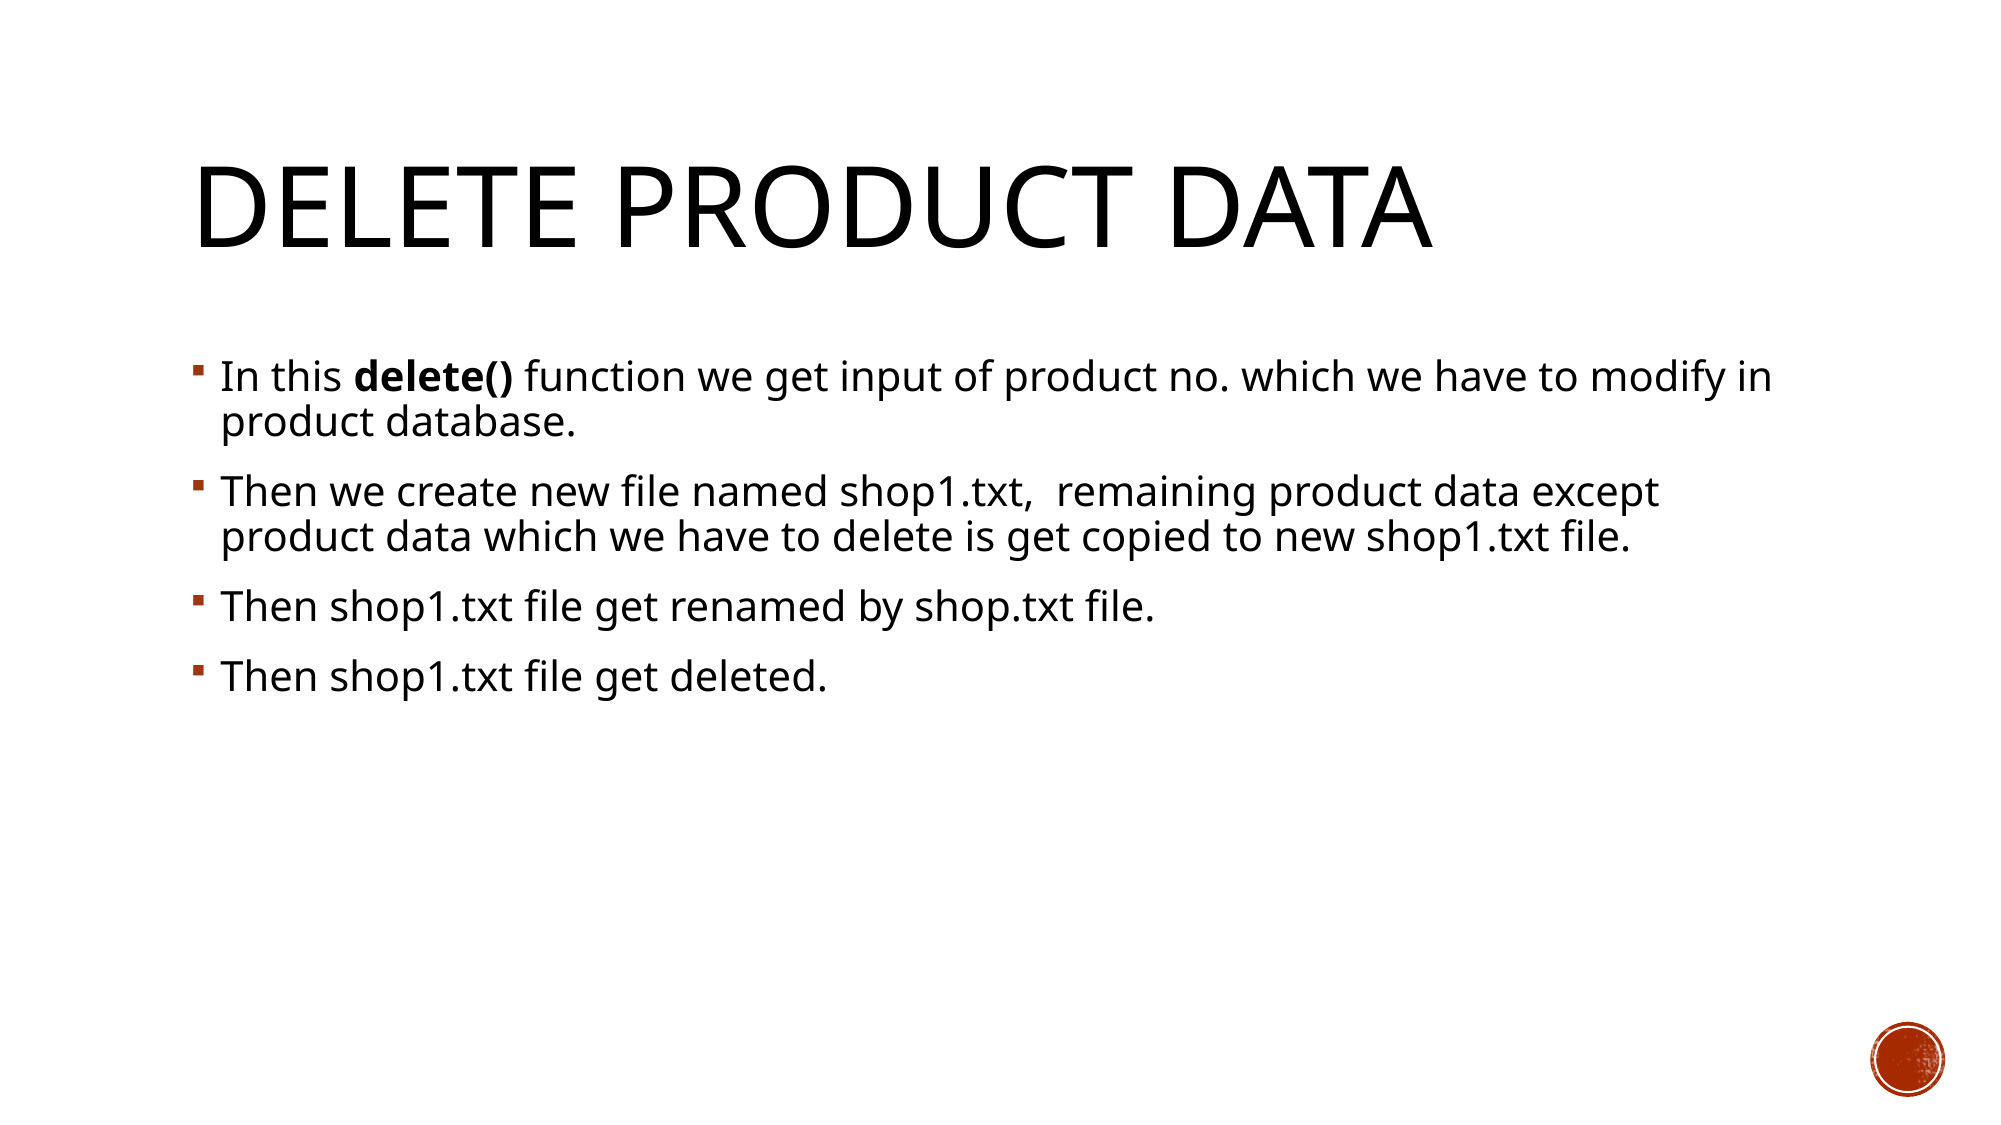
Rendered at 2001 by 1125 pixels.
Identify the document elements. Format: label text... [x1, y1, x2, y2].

title Delete product data [175, 79, 1826, 344]
list In this delete() function we get input of product no. which we have to modify in product database. Then we create new file named shop1.txt, remaining product data except product data which we have to delete is get copied to new shop1.txt file. Then shop1.txt file get renamed by shop.txt file. Then shop1.txt file get deleted. [175, 348, 1826, 1013]
